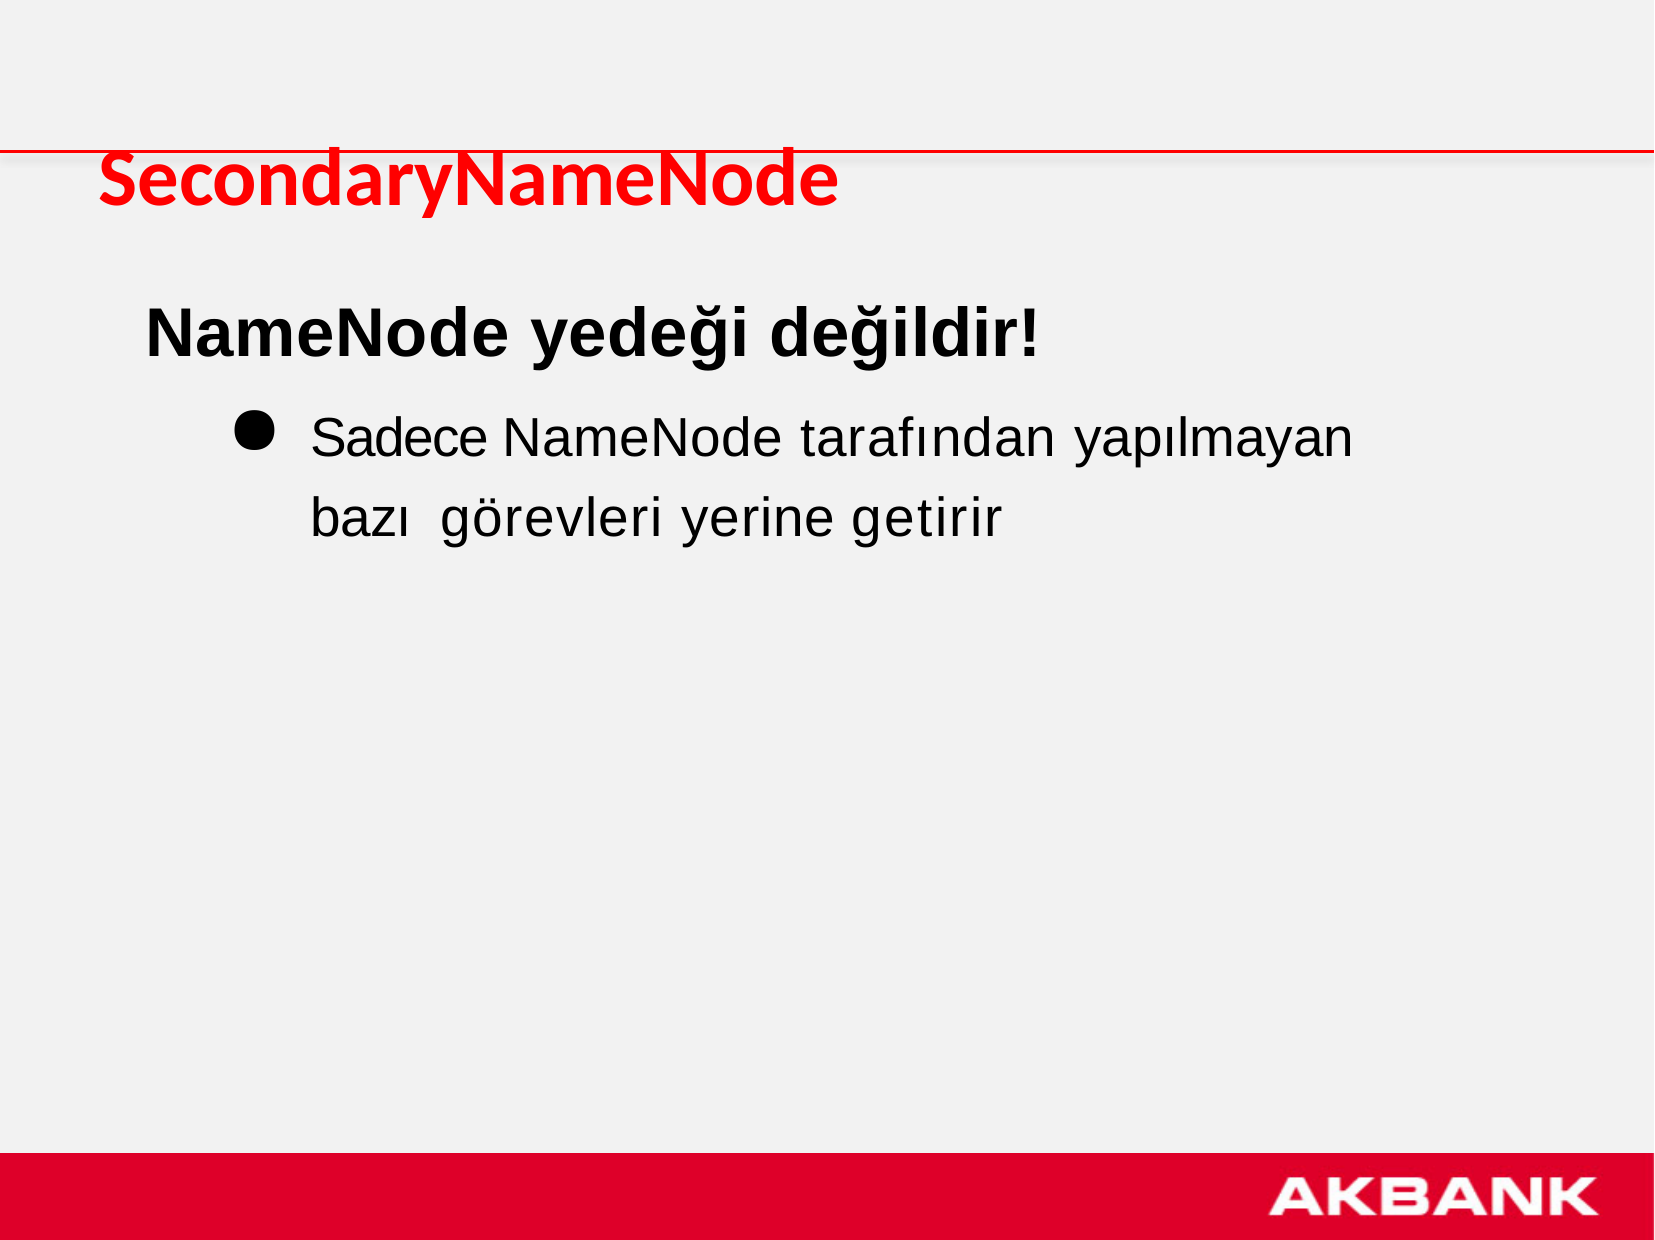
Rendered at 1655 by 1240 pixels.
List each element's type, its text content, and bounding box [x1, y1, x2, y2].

text_box NameNode yedeği değildir! Sadece NameNode tarafından yapılmayan bazı görevleri yerine getirir [143, 268, 1468, 547]
picture [0, 1153, 1655, 1240]
title SecondaryNameNode [96, 65, 953, 276]
